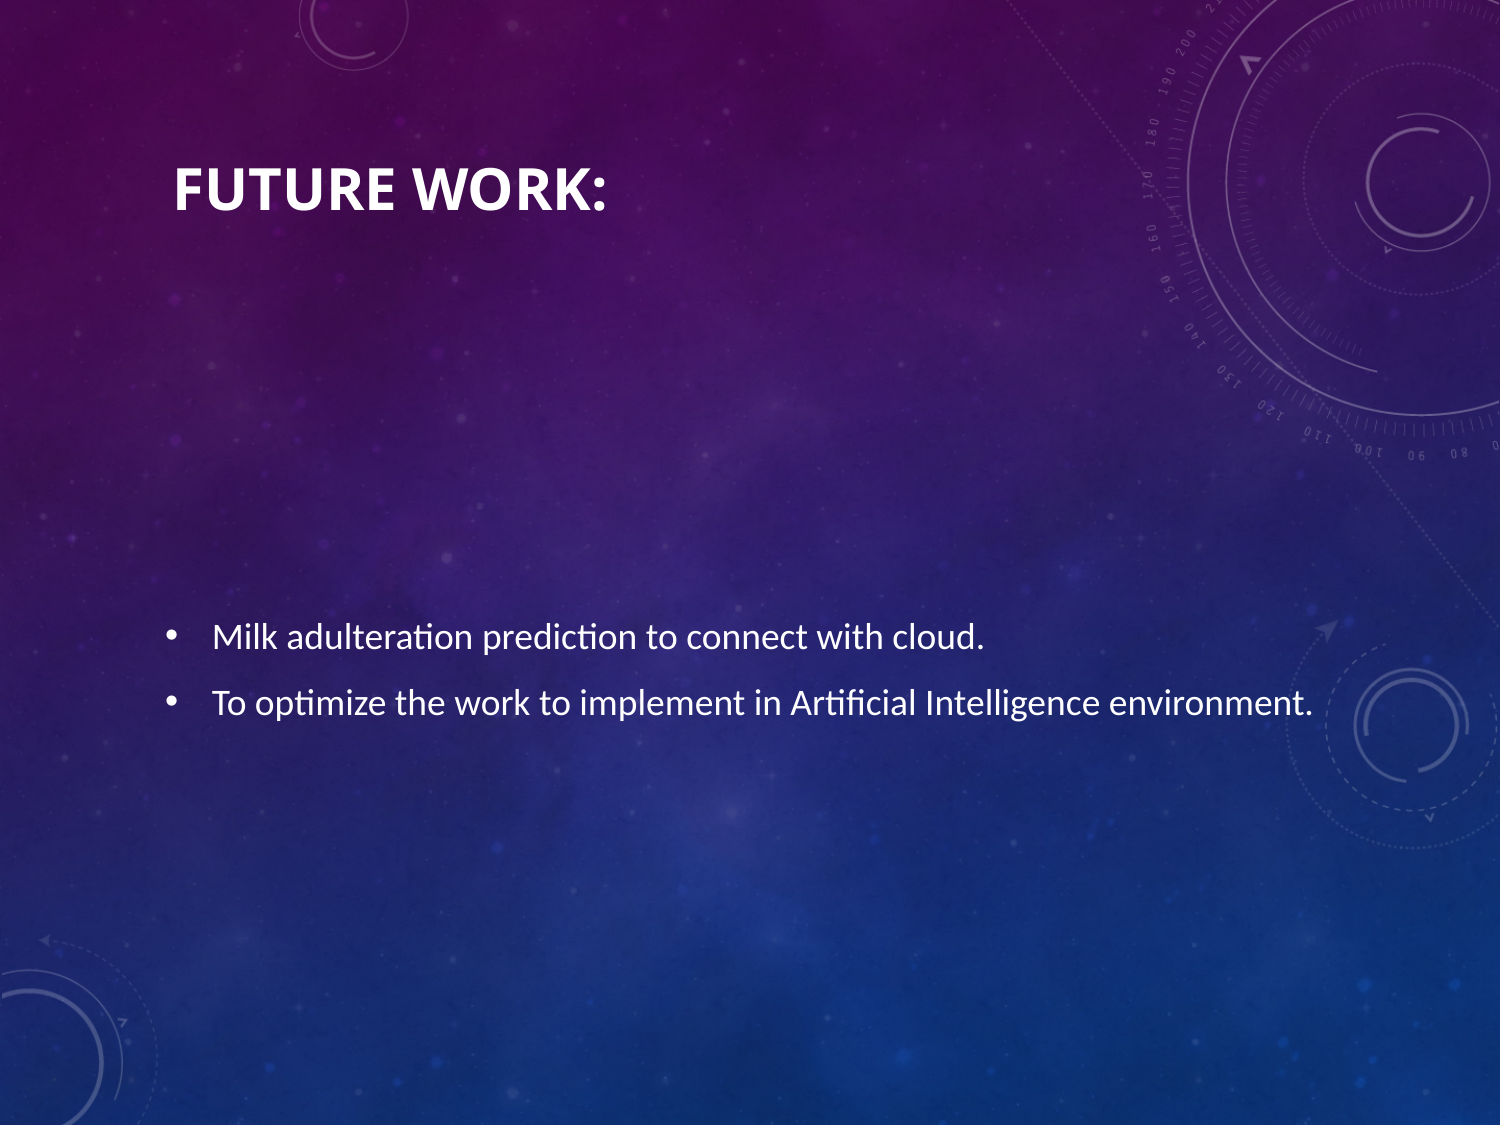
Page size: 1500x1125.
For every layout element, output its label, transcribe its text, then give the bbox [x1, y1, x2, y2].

title Future Work: [150, 99, 1350, 275]
list Milk adulteration prediction to connect with cloud. To optimize the work to implement in Artificial Intelligence environment. [150, 299, 1350, 1035]
picture [0, 0, 1500, 1125]
